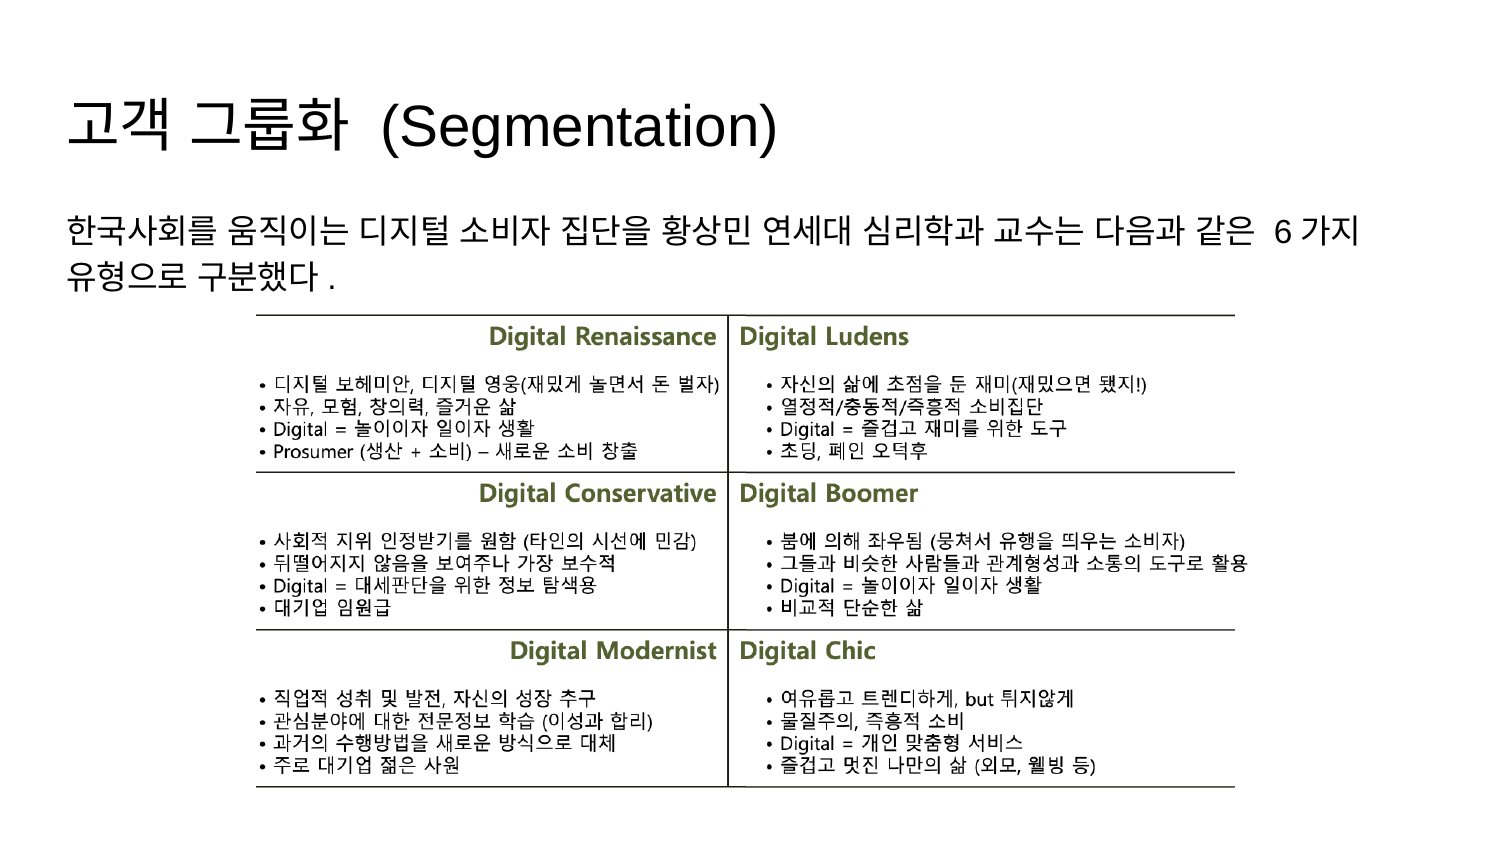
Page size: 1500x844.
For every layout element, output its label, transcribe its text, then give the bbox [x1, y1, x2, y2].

list 한국사회를 움직이는 디지털 소비자 집단을 황상민 연세대 심리학과 교수는 다음과 같은 6가지 유형으로 구분했다. [51, 189, 1449, 302]
title 고객 그룹화 (Segmentation) [51, 72, 1449, 167]
picture [249, 300, 1251, 794]
